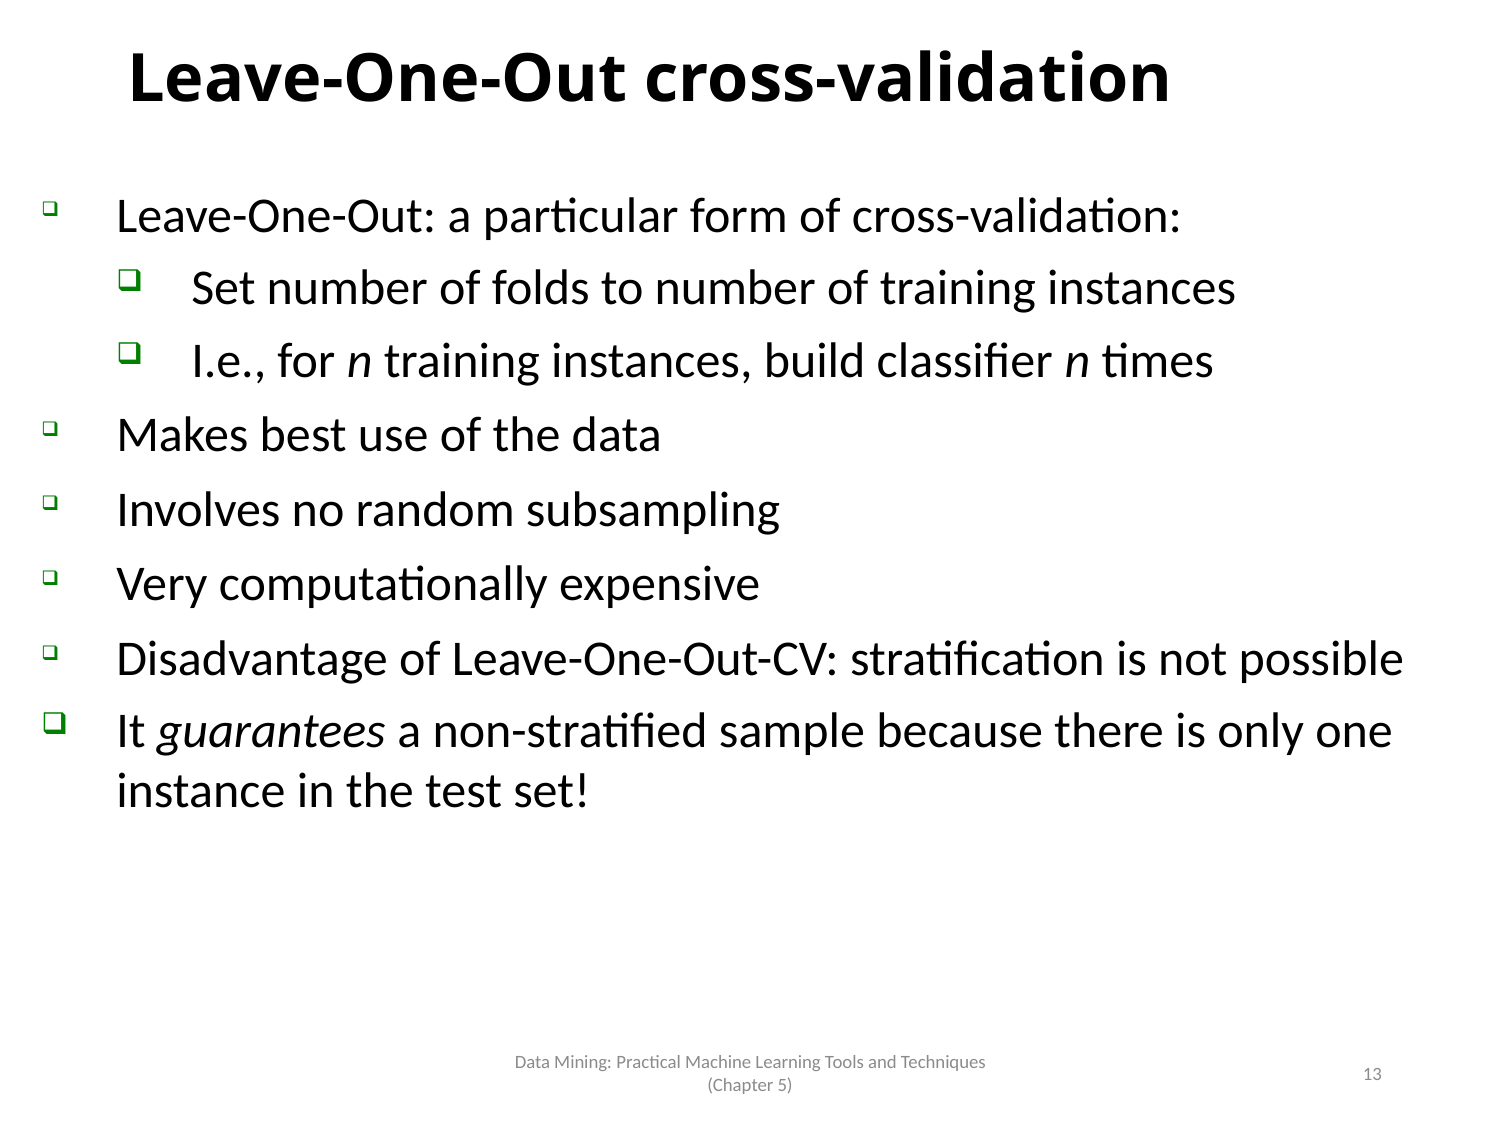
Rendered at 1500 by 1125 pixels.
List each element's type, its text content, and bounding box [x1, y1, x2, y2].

text_box Leave-One-Out: a particular form of cross-validation: Set number of folds to number of training instances I.e., for n training instances, build classifier n times Makes best use of the data Involves no random subsampling Very computationally expensive Disadvantage of Leave-One-Out-CV: stratification is not possible It guarantees a non-stratified sample because there is only one instance in the test set! [26, 174, 1474, 920]
footer Data Mining: Practical Machine Learning Tools and Techniques (Chapter 5) [496, 1042, 1004, 1103]
slide_number 13 [1059, 1042, 1397, 1103]
title Leave-One-Out cross-validation [112, 0, 1375, 161]
